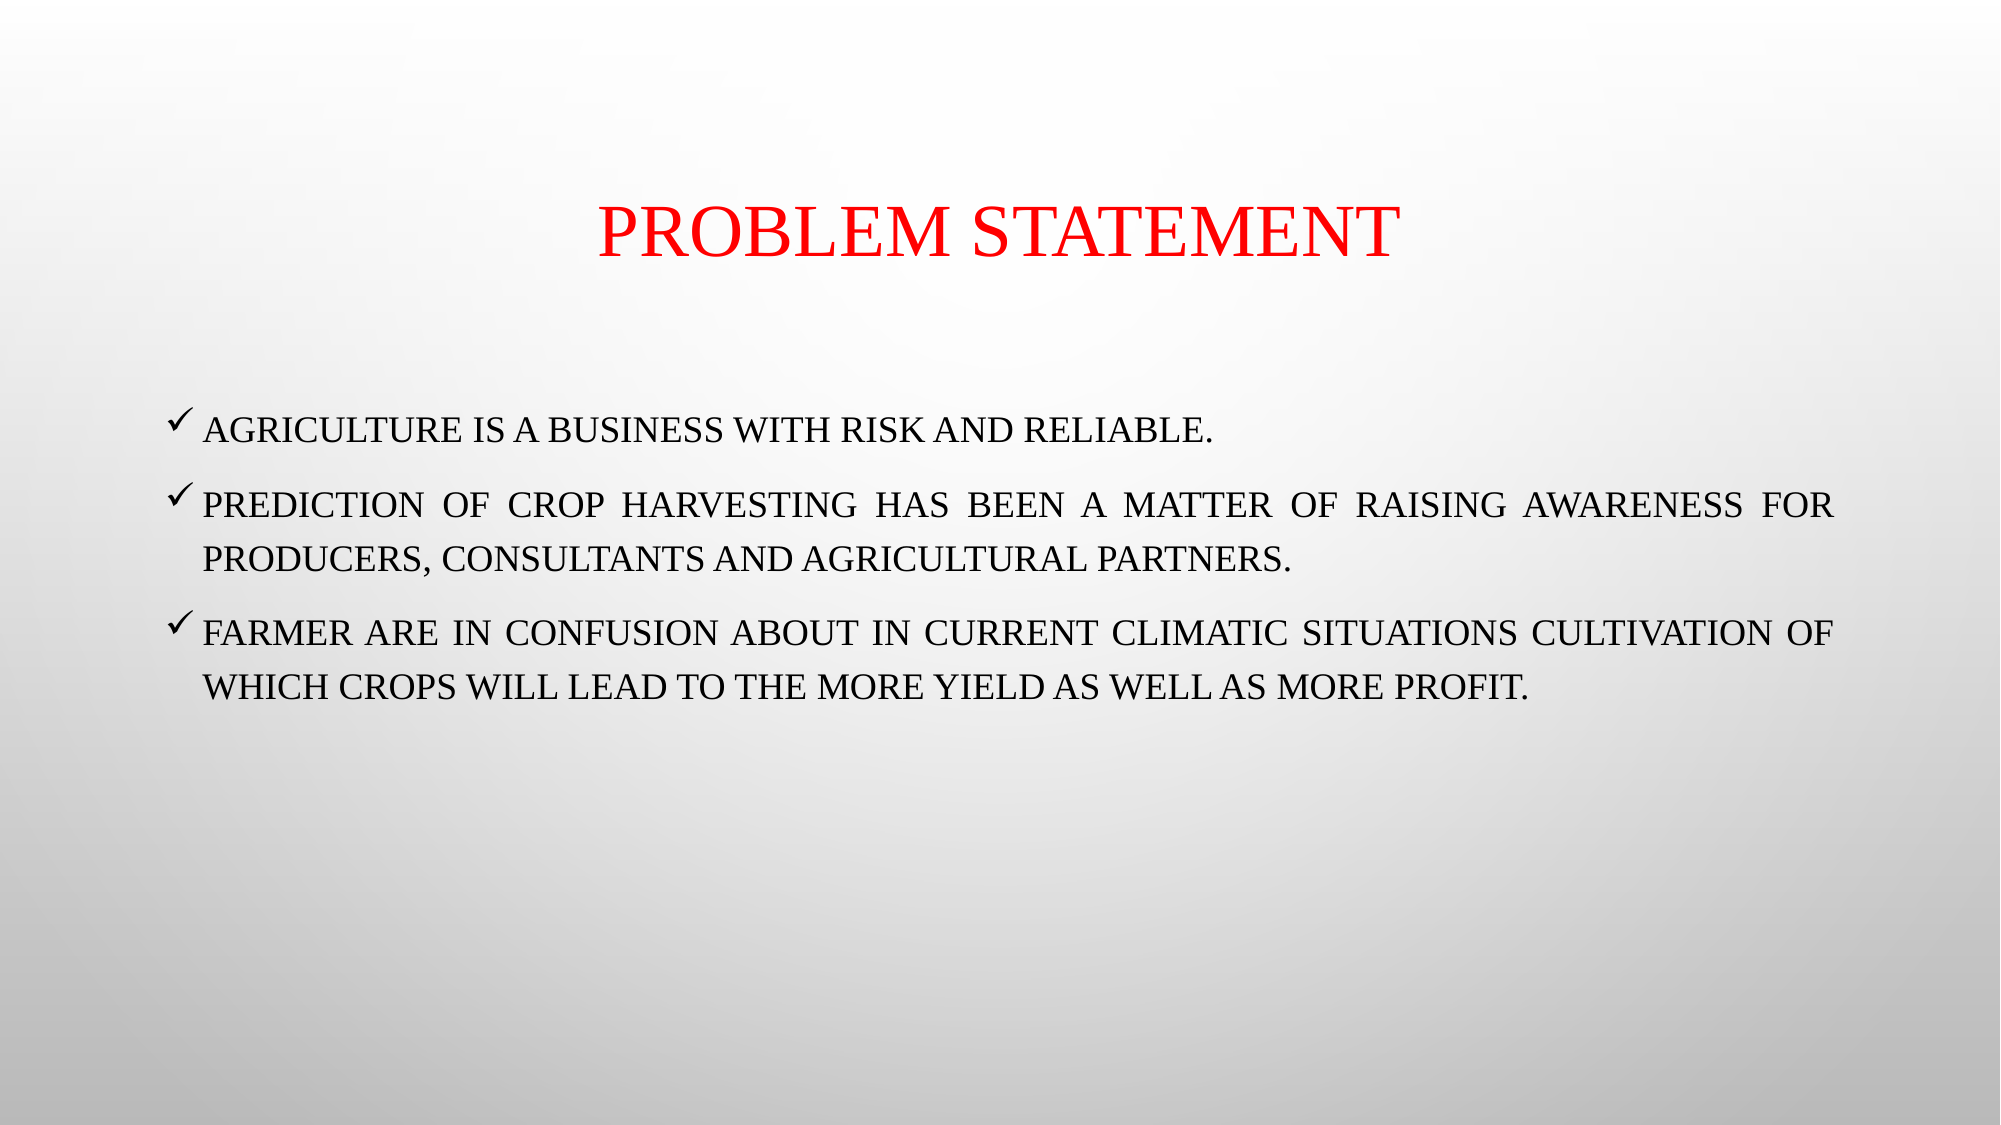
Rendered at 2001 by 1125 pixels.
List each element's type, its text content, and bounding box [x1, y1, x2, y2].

title Problem Statement [149, 101, 1851, 364]
picture [0, 0, 2000, 1125]
list Agriculture is a business with risk and reliable. Prediction of crop harvesting has been a matter of raising awareness for producers, consultants and agricultural partners. Farmer are in confusion about in current climatic situations cultivation of which crops will lead to the more yield as well as more profit. [149, 388, 1851, 950]
